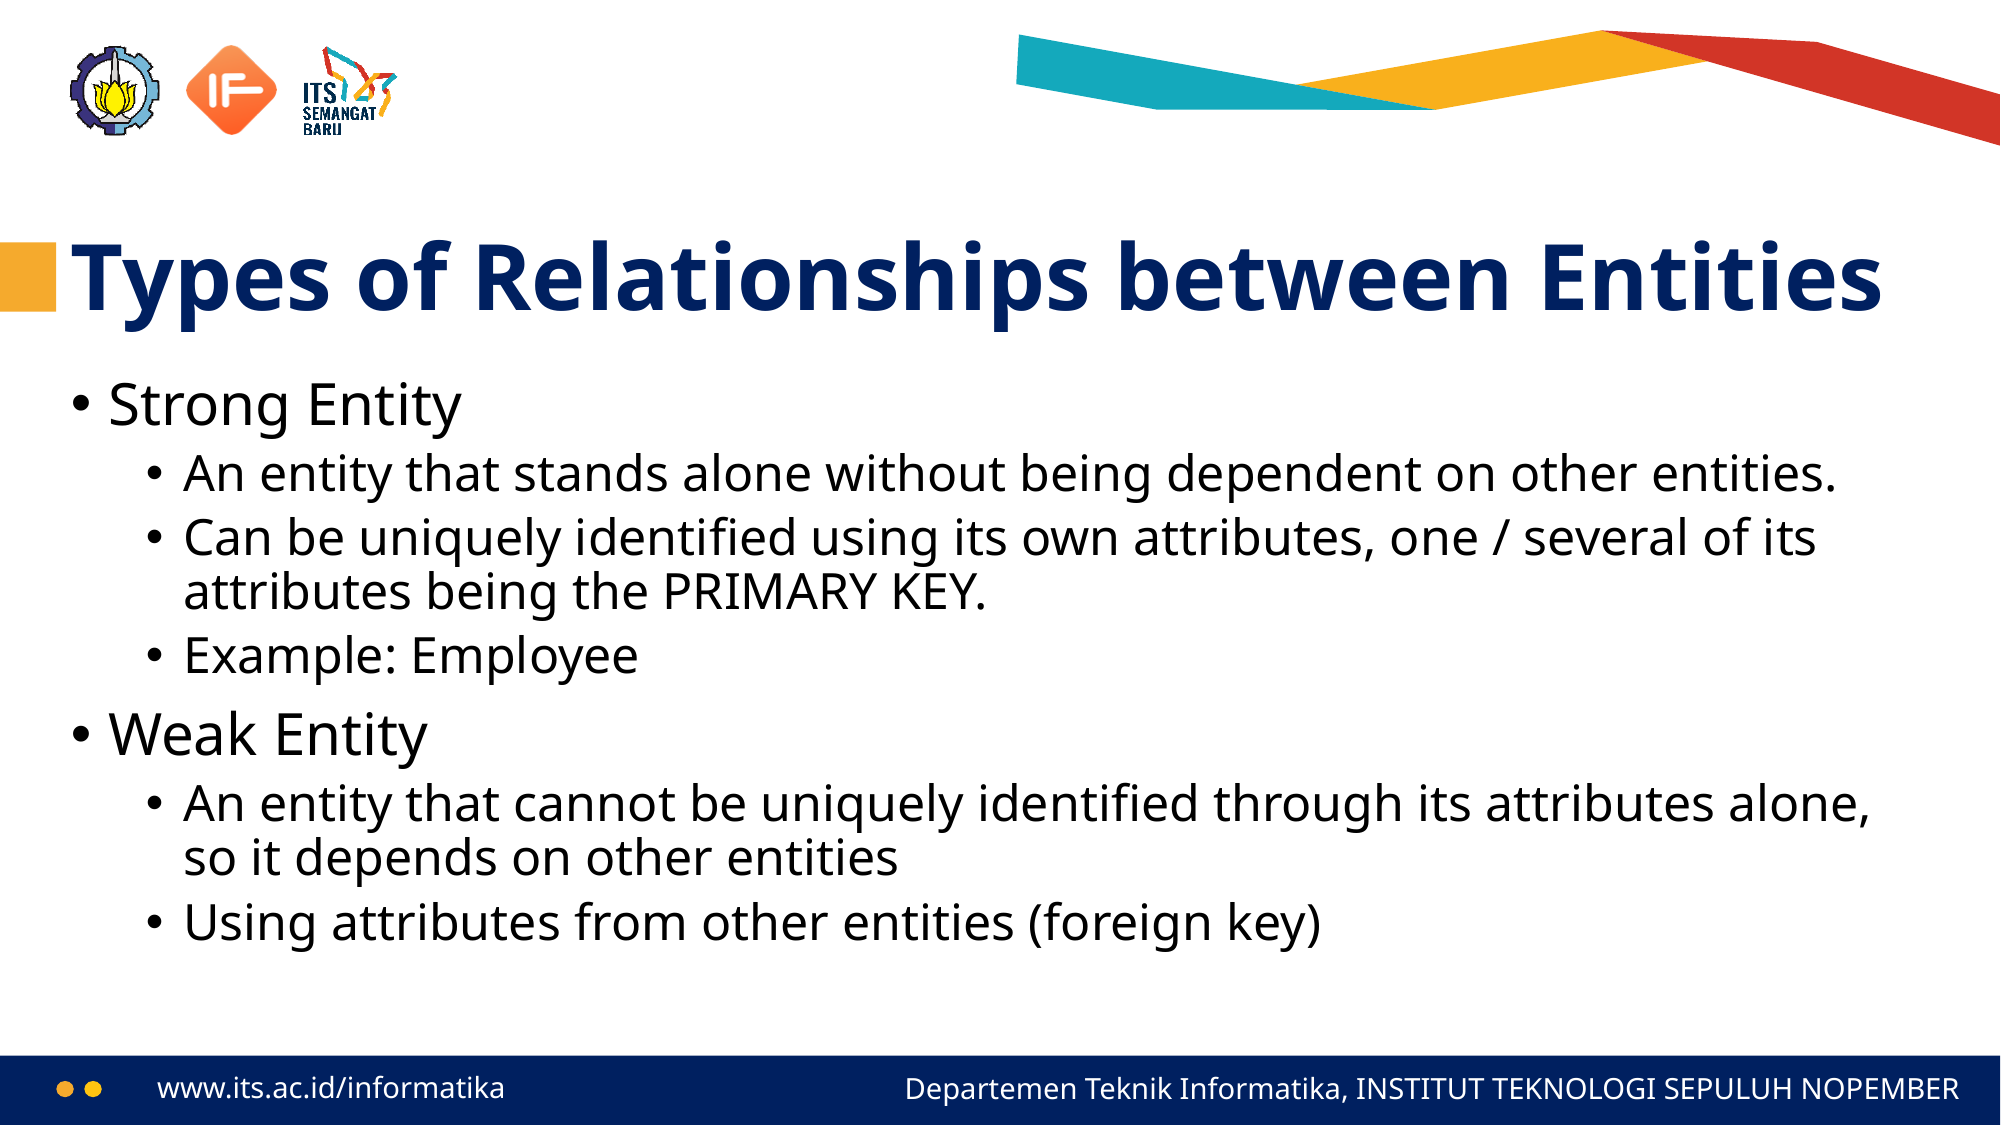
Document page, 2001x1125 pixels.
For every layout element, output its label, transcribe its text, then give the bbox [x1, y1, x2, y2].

title Types of Relationships between Entities [55, 207, 1956, 338]
picture [302, 45, 398, 135]
picture [186, 45, 277, 135]
list Strong Entity An entity that stands alone without being dependent on other entities. Can be uniquely identified using its own attributes, one / several of its attributes being the PRIMARY KEY. Example: Employee Weak Entity An entity that cannot be uniquely identified through its attributes alone, so it depends on other entities Using attributes from other entities (foreign key) [55, 367, 1956, 1013]
picture [69, 45, 160, 136]
